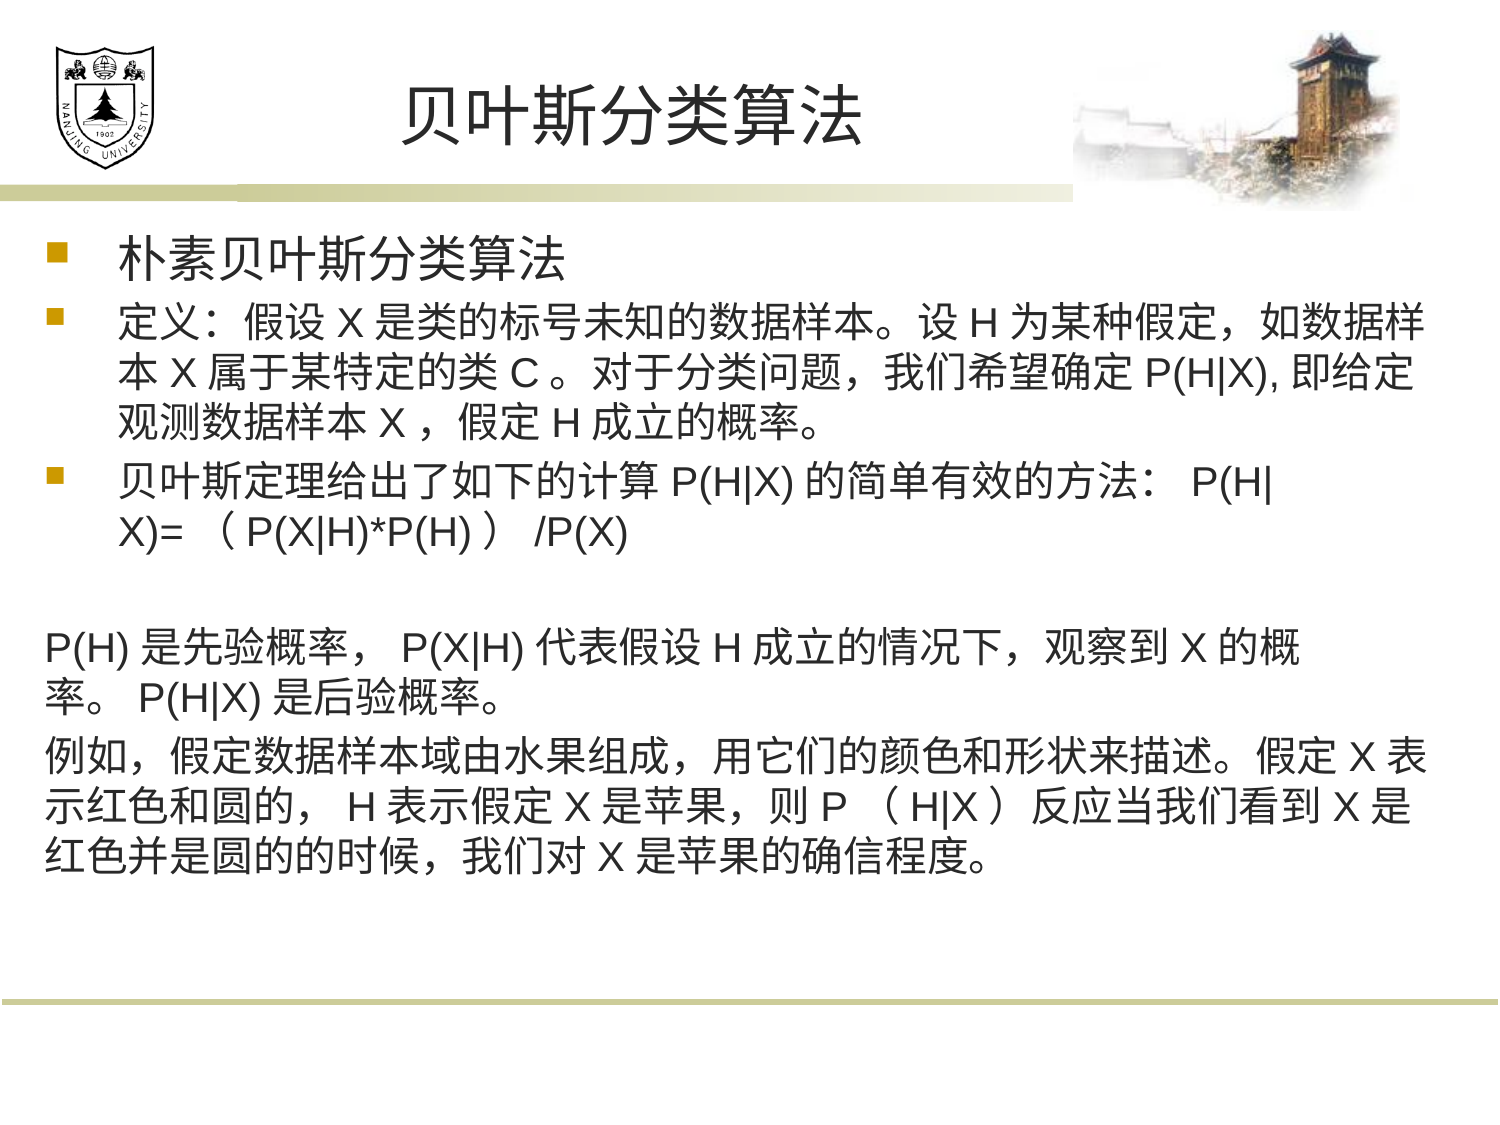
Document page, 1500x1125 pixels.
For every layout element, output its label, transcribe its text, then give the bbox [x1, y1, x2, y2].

list 朴素贝叶斯分类算法 定义：假设X是类的标号未知的数据样本。设H为某种假定，如数据样本X属于某特定的类C。对于分类问题，我们希望确定P(H|X),即给定观测数据样本X，假定H成立的概率。 贝叶斯定理给出了如下的计算P(H|X)的简单有效的方法：P(H|X)=（P(X|H)*P(H)）/P(X) P(H)是先验概率，P(X|H)代表假设H成立的情况下，观察到X的概率。P(H|X)是后验概率。 例如，假定数据样本域由水果组成，用它们的颜色和形状来描述。假定X表示红色和圆的，H表示假定X是苹果，则P（H|X）反应当我们看到X是红色并是圆的的时候，我们对X是苹果的确信程度。 [29, 220, 1459, 976]
picture [50, 42, 160, 173]
title 贝叶斯分类算法 [171, 66, 1093, 161]
picture [2, 999, 1498, 1005]
picture [1073, 30, 1400, 211]
